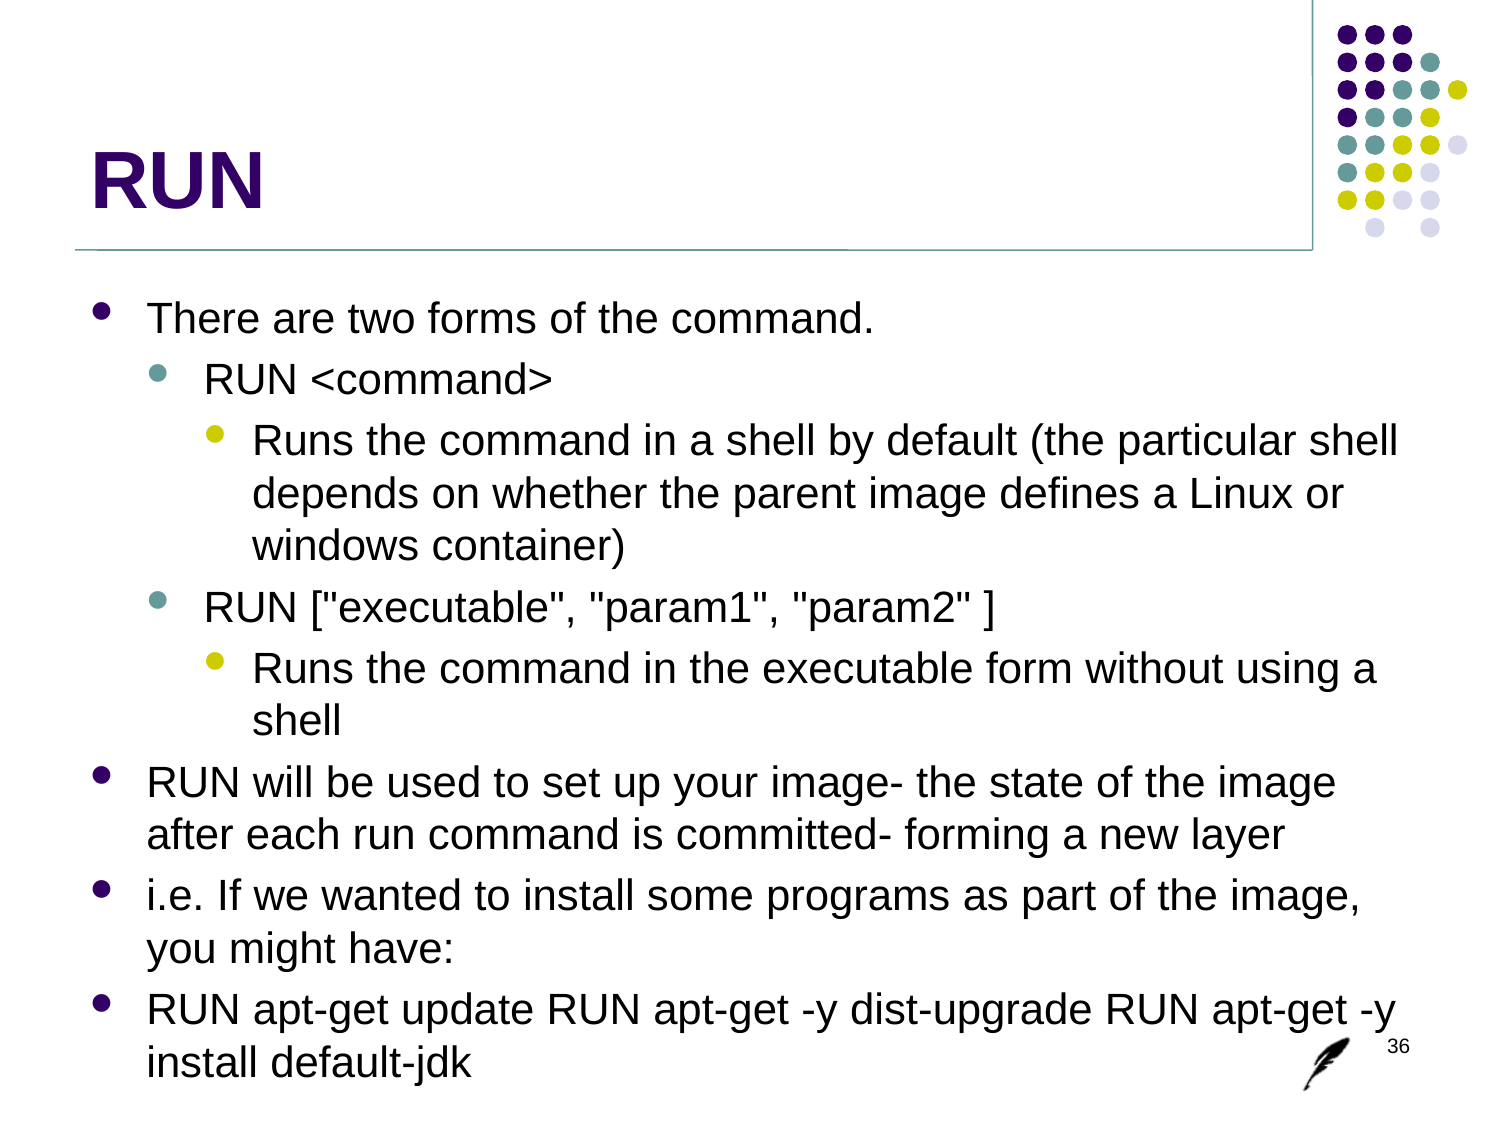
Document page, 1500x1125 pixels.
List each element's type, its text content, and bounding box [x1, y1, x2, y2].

title RUN [75, 20, 1313, 233]
slide_number 36 [1074, 1025, 1425, 1100]
list There are two forms of the command. RUN <command> Runs the command in a shell by default (the particular shell depends on whether the parent image defines a Linux or windows container) RUN ["executable", "param1", "param2" ] Runs the command in the executable form without using a shell RUN will be used to set up your image- the state of the image after each run command is committed- forming a new layer i.e. If we wanted to install some programs as part of the image, you might have: RUN apt-get update RUN apt-get -y dist-upgrade RUN apt-get -y install default-jdk [75, 282, 1425, 1006]
